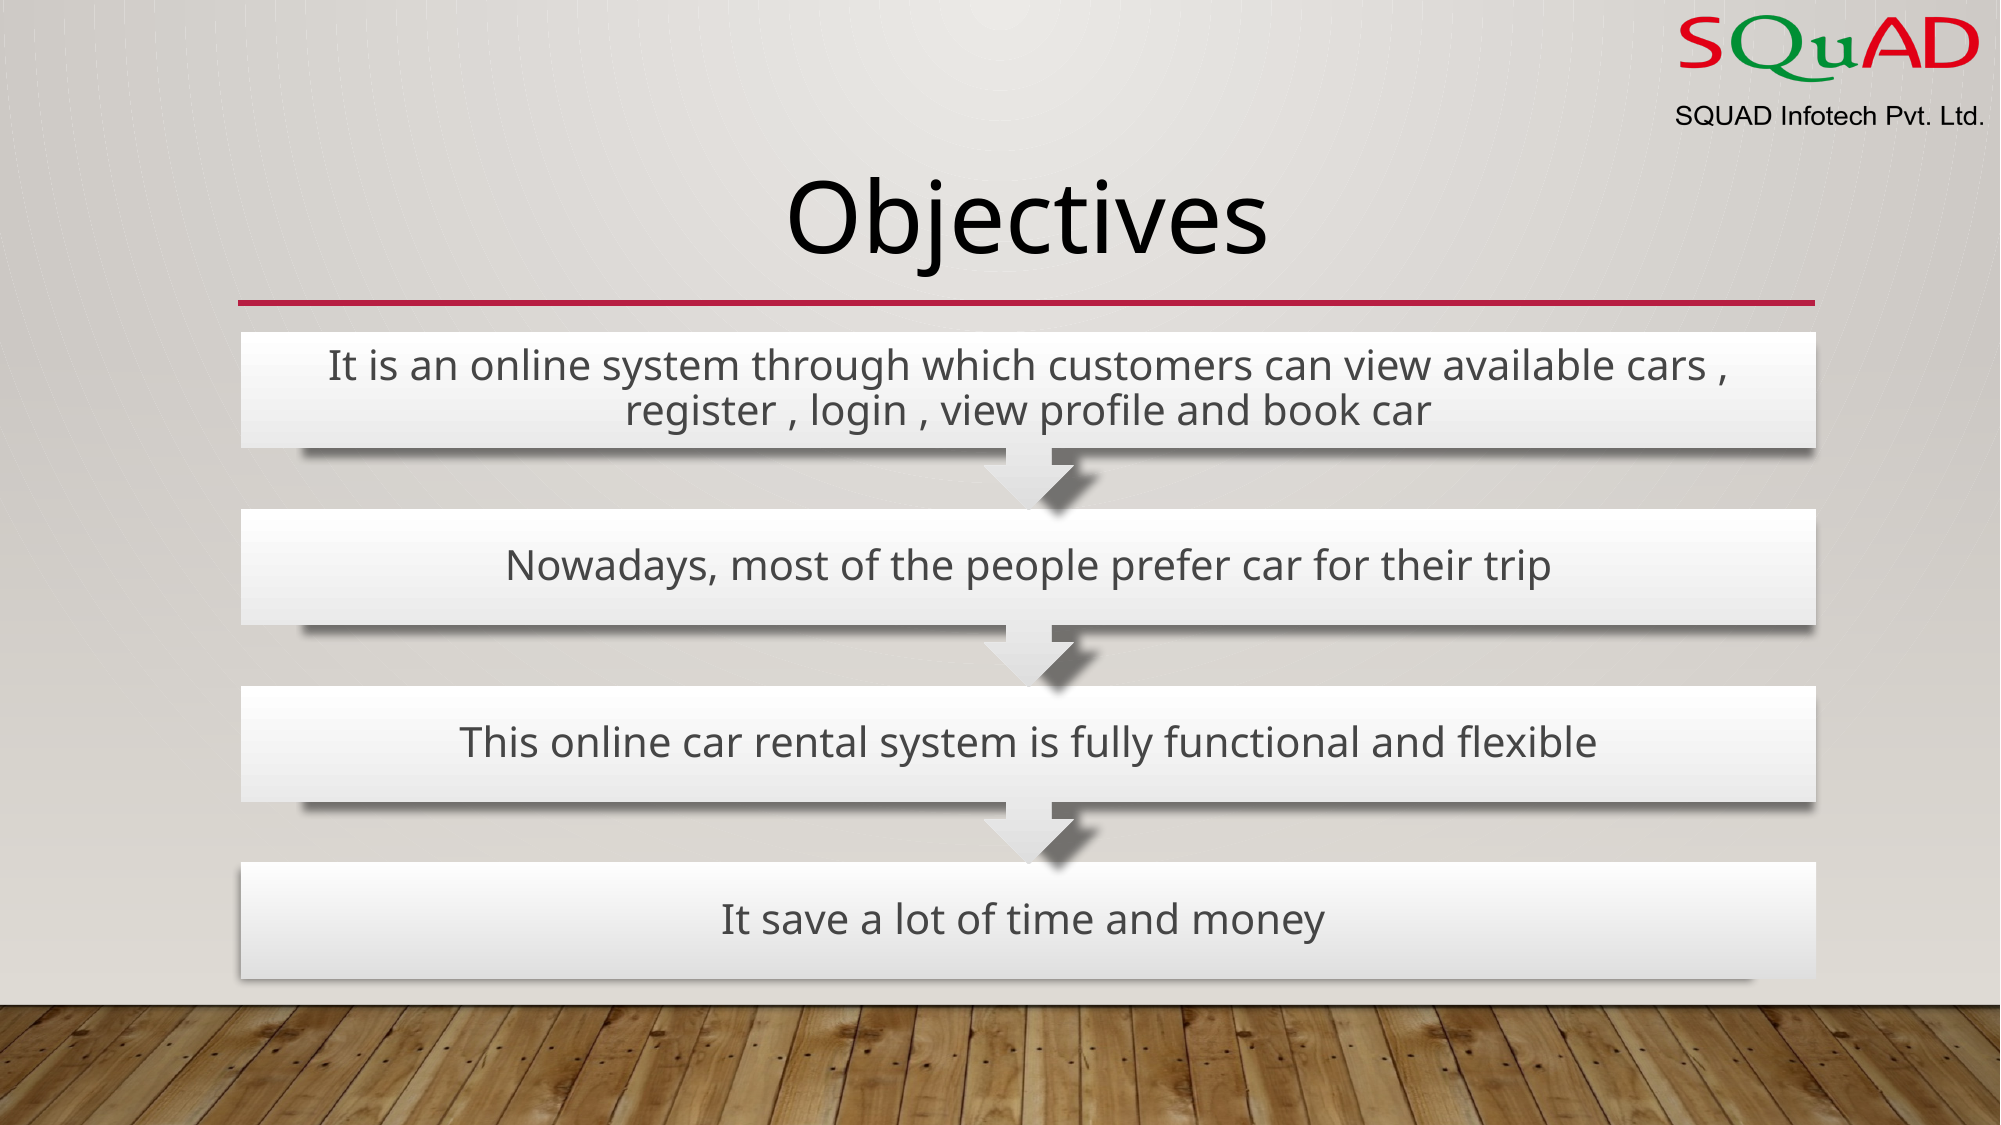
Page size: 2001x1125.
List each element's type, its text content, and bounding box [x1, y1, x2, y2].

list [240, 331, 1817, 980]
picture [1675, 15, 1983, 127]
text_box Objectives [769, 145, 1555, 281]
picture [0, 1005, 2000, 1125]
